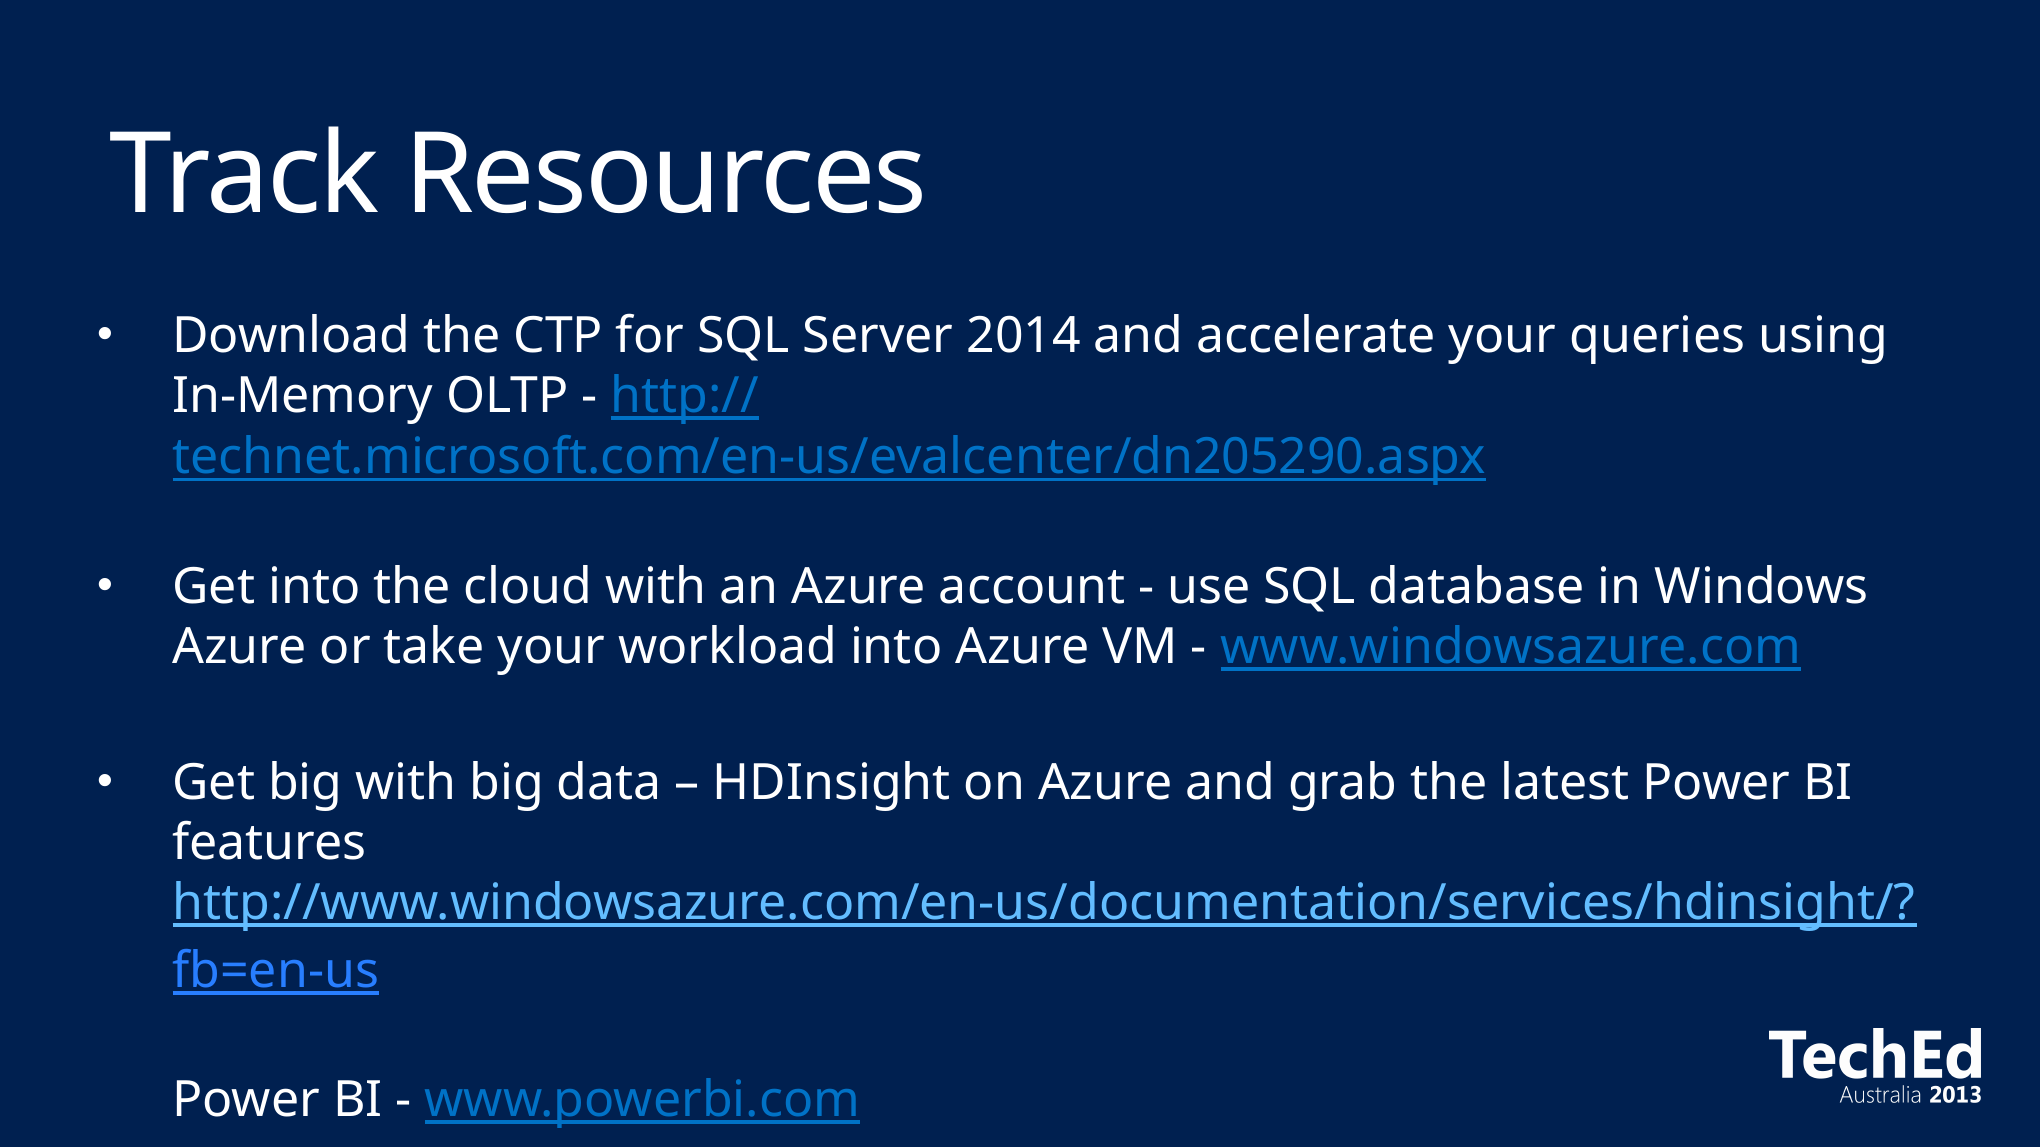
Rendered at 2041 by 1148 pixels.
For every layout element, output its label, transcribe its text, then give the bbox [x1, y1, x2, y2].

text_box Download the CTP for SQL Server 2014 and accelerate your queries using In-Memory OLTP - http://technet.microsoft.com/en-us/evalcenter/dn205290.aspx Get into the cloud with an Azure account - use SQL database in Windows Azure or take your workload into Azure VM - www.windowsazure.com Get big with big data – HDInsight on Azure and grab the latest Power BI features http://www.windowsazure.com/en-us/documentation/services/hdinsight/?fb=en-us Power BI - www.powerbi.com [82, 302, 1955, 964]
picture [1769, 1028, 1981, 1108]
title Track Resources [85, 100, 1955, 203]
